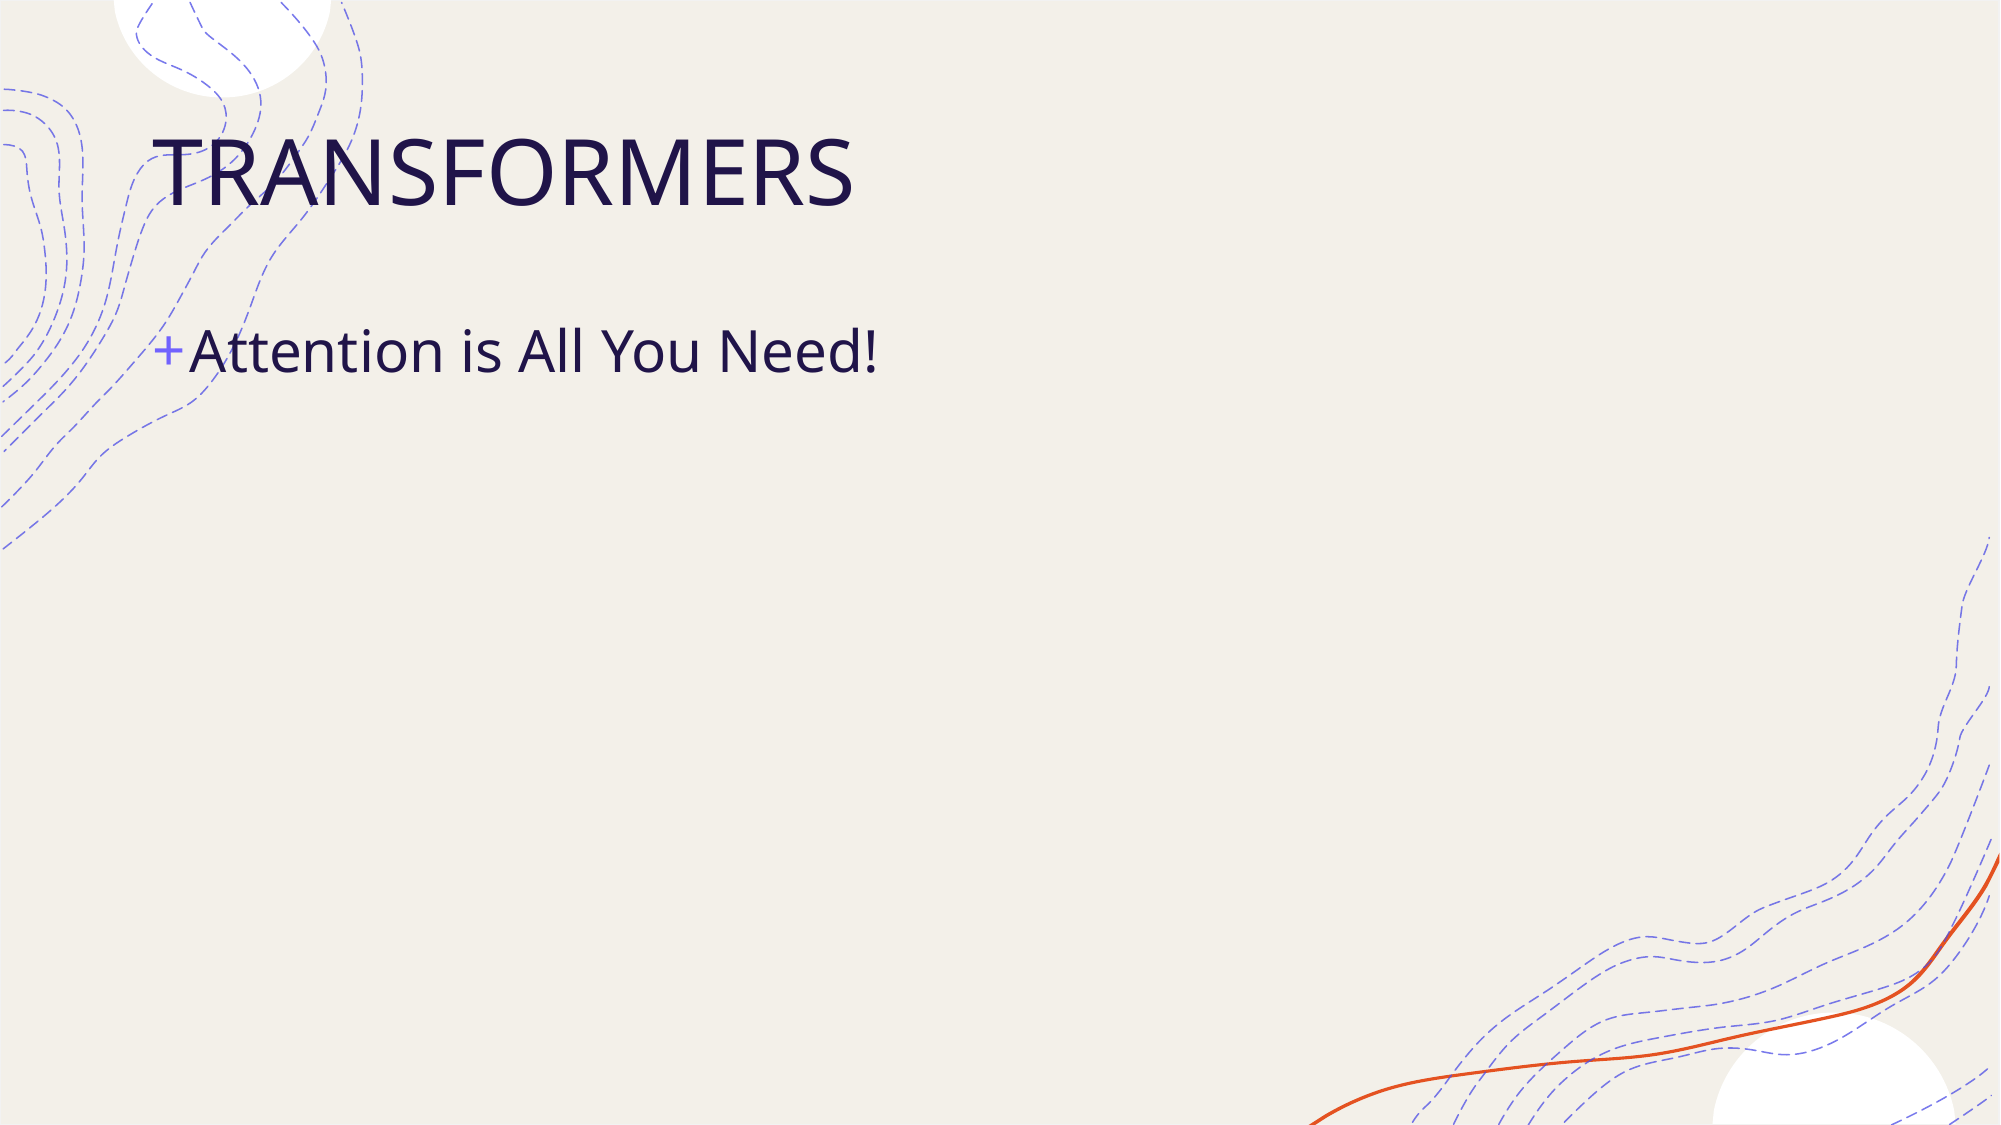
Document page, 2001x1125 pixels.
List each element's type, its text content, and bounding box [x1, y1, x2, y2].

title TRANSFORMERS [137, 59, 1863, 278]
list Attention is All You Need! [137, 299, 1863, 1014]
